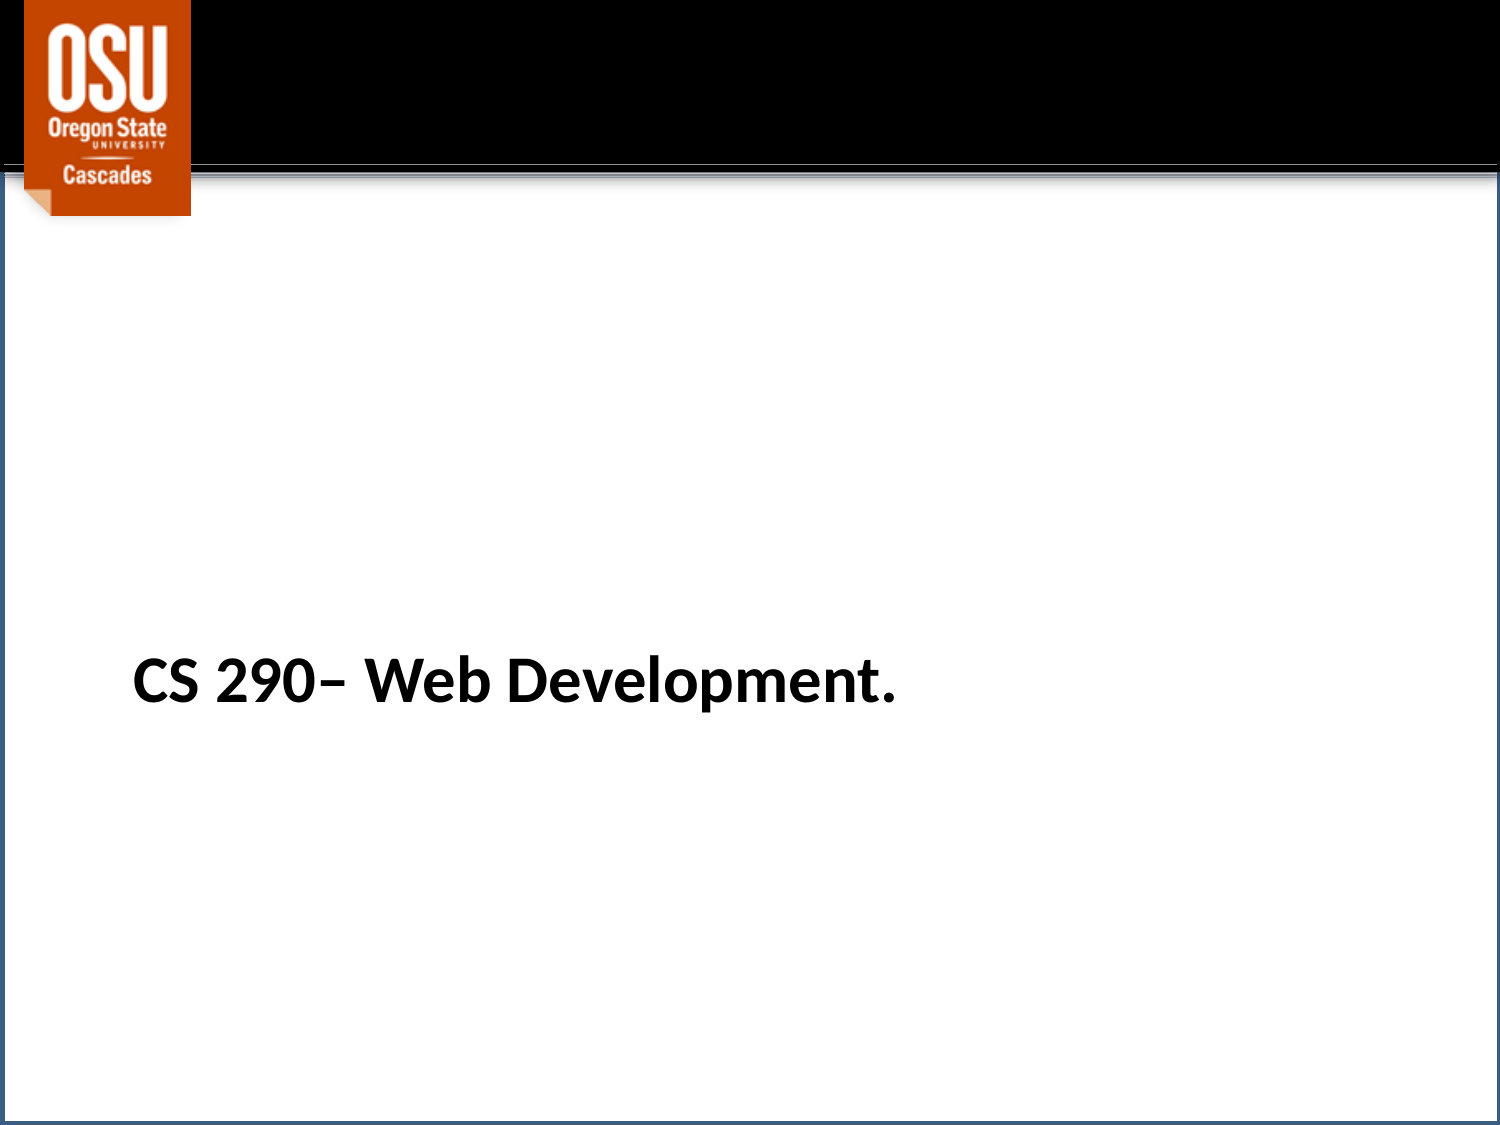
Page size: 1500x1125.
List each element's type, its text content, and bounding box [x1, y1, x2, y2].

list CS 290– Web Development. [118, 476, 1394, 723]
picture [0, 0, 1500, 1125]
